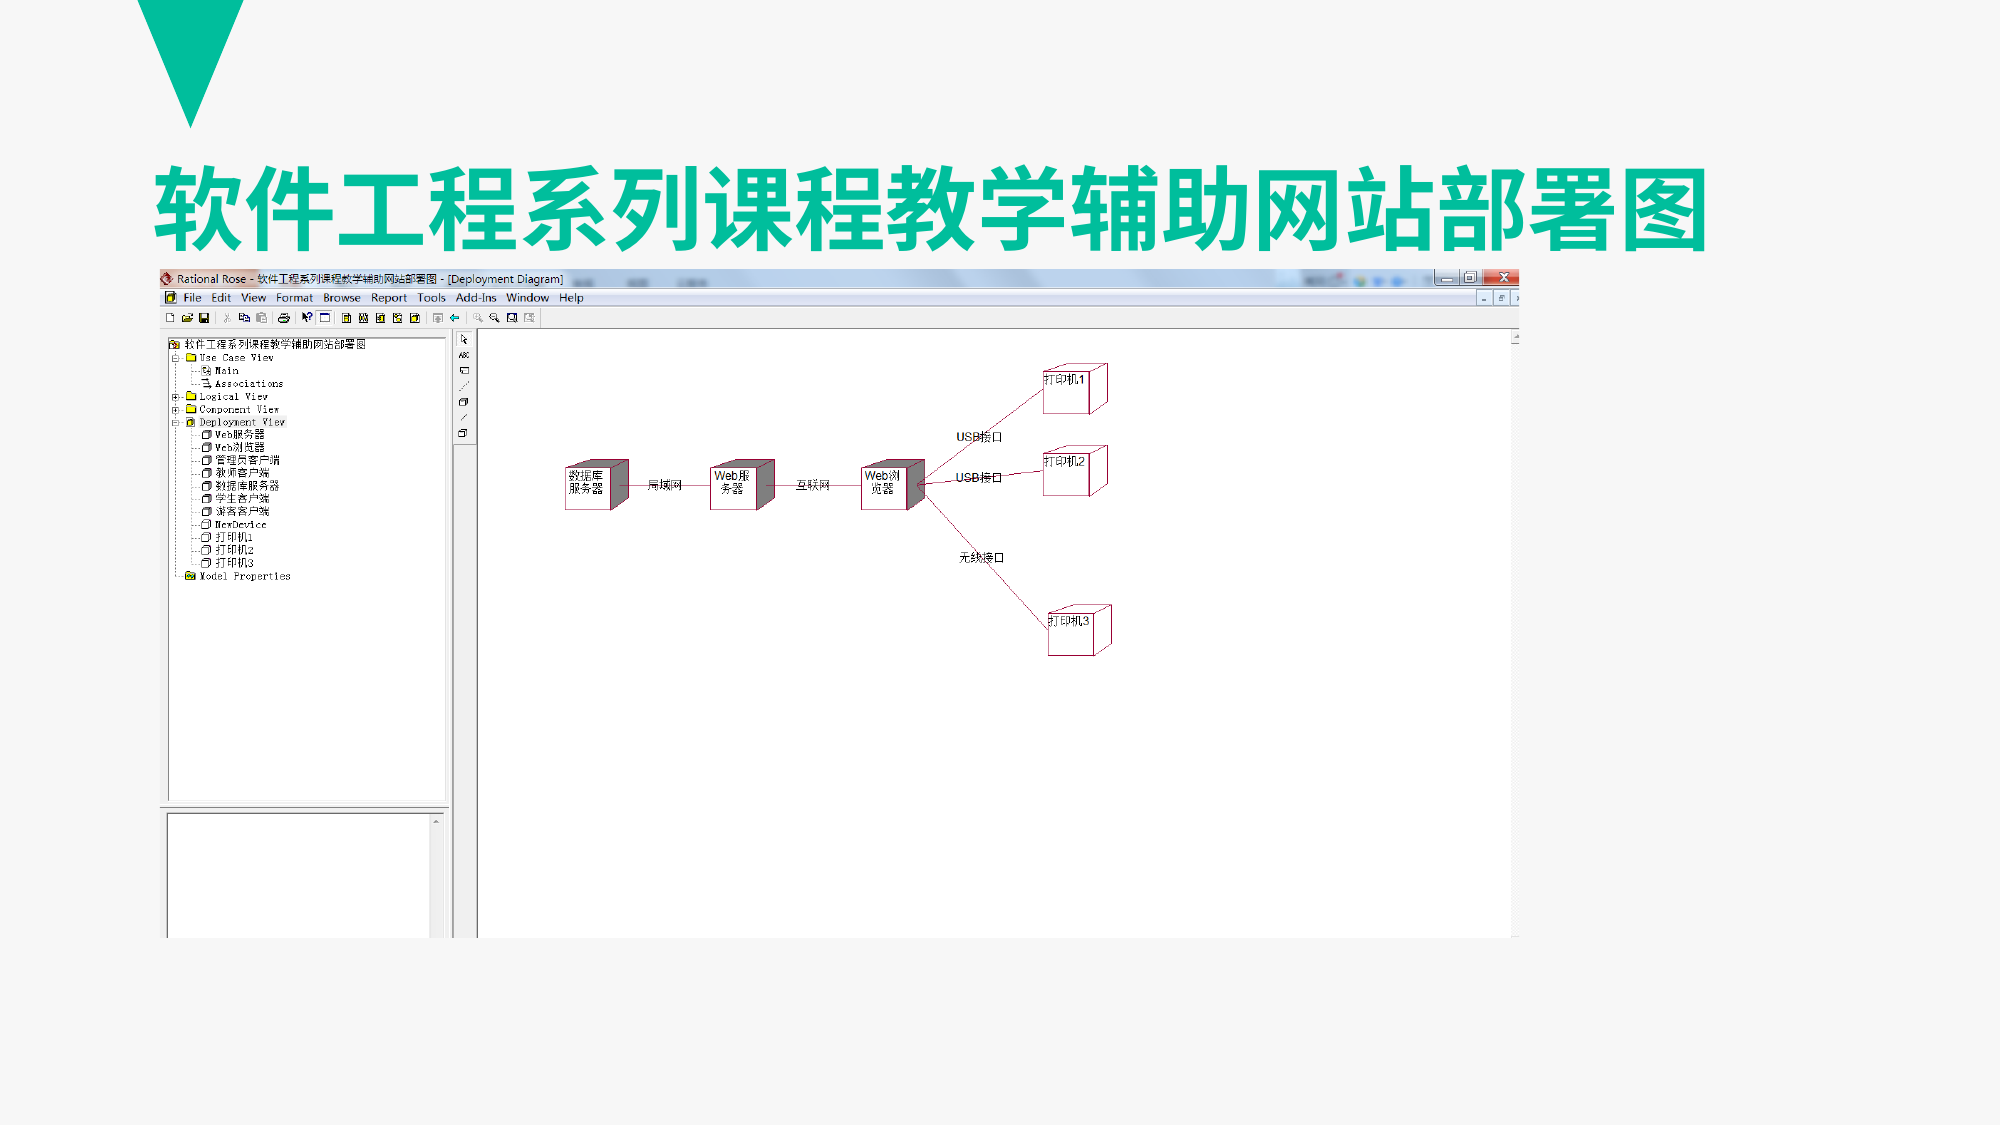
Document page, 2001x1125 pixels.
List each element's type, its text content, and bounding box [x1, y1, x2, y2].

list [159, 269, 1520, 938]
title 软件工程系列课程教学辅助网站部署图 [137, 143, 1863, 285]
